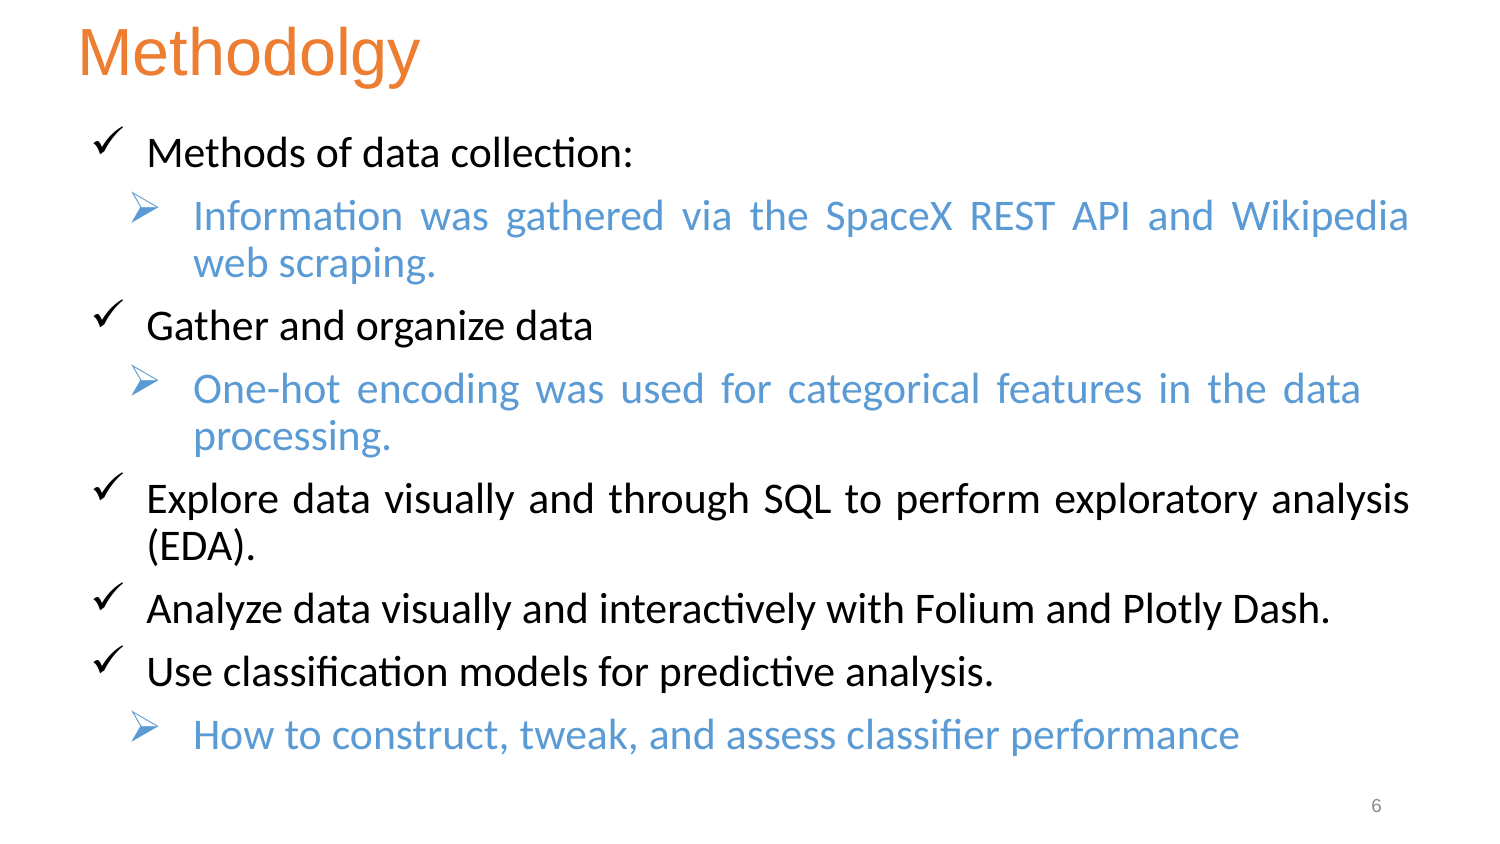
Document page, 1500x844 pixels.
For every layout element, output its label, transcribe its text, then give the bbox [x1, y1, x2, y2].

text_box Methodolgy [62, 0, 1075, 96]
slide_number 5 [1059, 782, 1397, 827]
list Methods of data collection: Information was gathered via the SpaceX REST API and Wikipedia web scraping. Gather and organize data One-hot encoding was used for categorical features in the data processing. Explore data visually and through SQL to perform exploratory analysis (EDA). Analyze data visually and interactively with Folium and Plotly Dash. Use classification models for predictive analysis. How to construct, tweak, and assess classifier performance [75, 121, 1425, 783]
